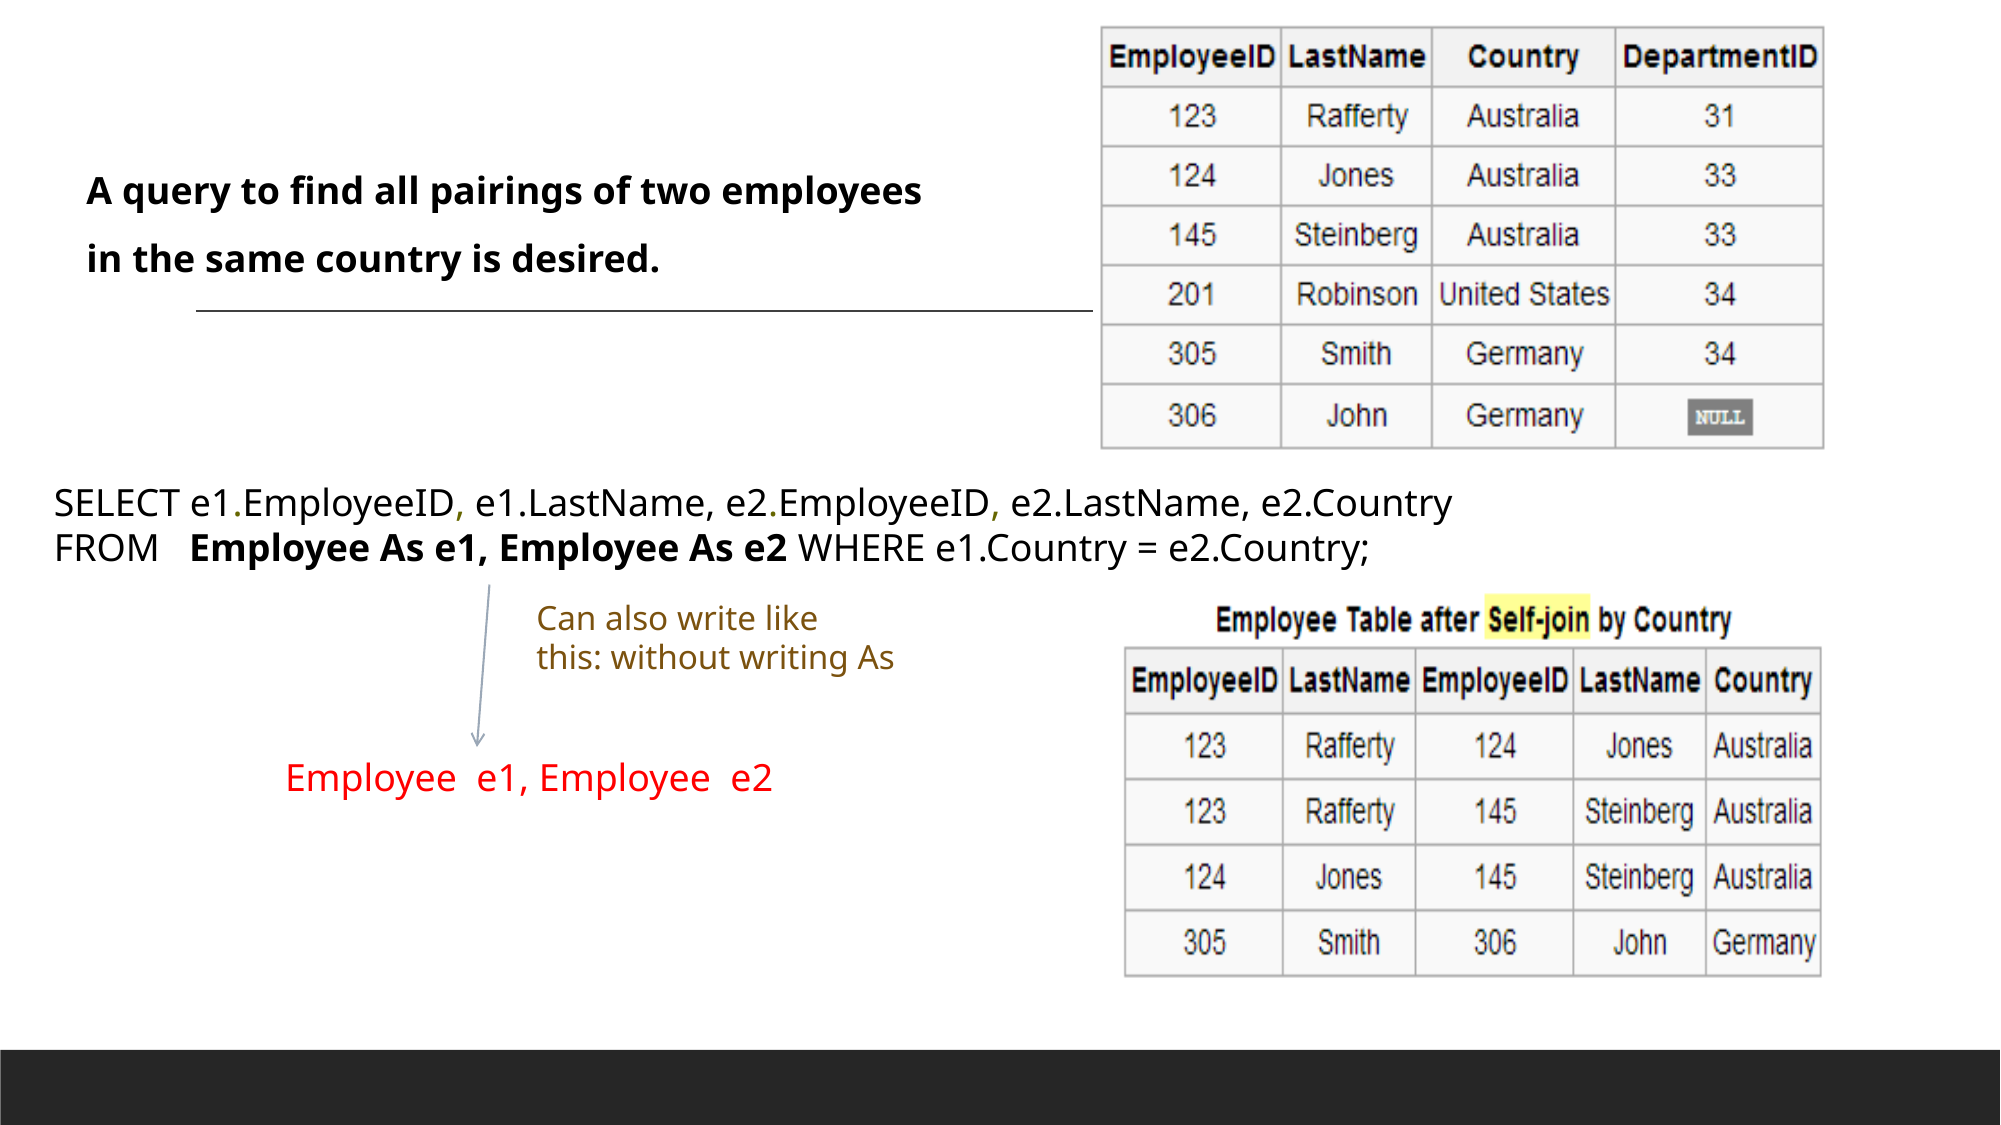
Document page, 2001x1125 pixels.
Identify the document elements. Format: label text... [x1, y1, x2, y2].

text_box SELECT e1.EmployeeID, e1.LastName, e2.EmployeeID, e2.LastName, e2.Country FROM Employee As e1, Employee As e2 WHERE e1.Country = e2.Country; [53, 479, 1696, 584]
text_box Employee e1, Employee e2 [270, 747, 799, 807]
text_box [476, 583, 490, 748]
picture [1120, 591, 1832, 993]
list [1093, 19, 1832, 460]
text_box Can also write like this: without writing As [521, 589, 911, 685]
text_box A query to find all pairings of two employees in the same country is desired. [71, 137, 950, 355]
